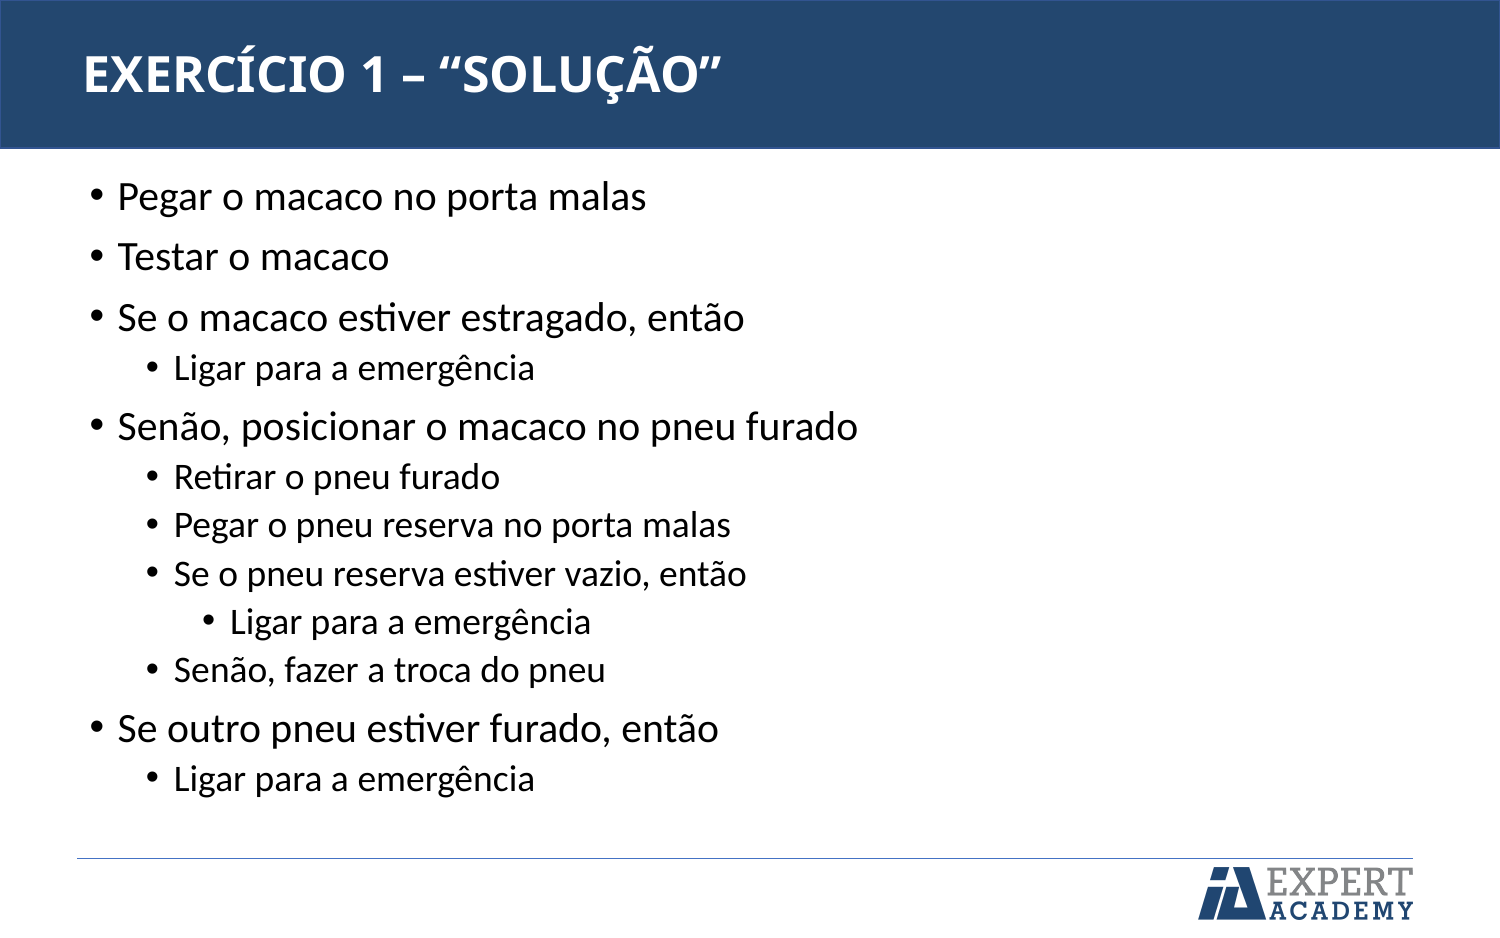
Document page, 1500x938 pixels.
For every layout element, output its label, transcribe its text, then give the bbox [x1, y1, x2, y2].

text_box [0, 0, 1500, 149]
text_box EXERCÍCIO 1 – “SOLUÇÃO” [68, 35, 1278, 111]
picture [1198, 867, 1413, 920]
list Pegar o macaco no porta malas Testar o macaco Se o macaco estiver estragado, então Ligar para a emergência Senão, posicionar o macaco no pneu furado Retirar o pneu furado Pegar o pneu reserva no porta malas Se o pneu reserva estiver vazio, então Ligar para a emergência Senão, fazer a troca do pneu Se outro pneu estiver furado, então Ligar para a emergência [74, 166, 1403, 816]
